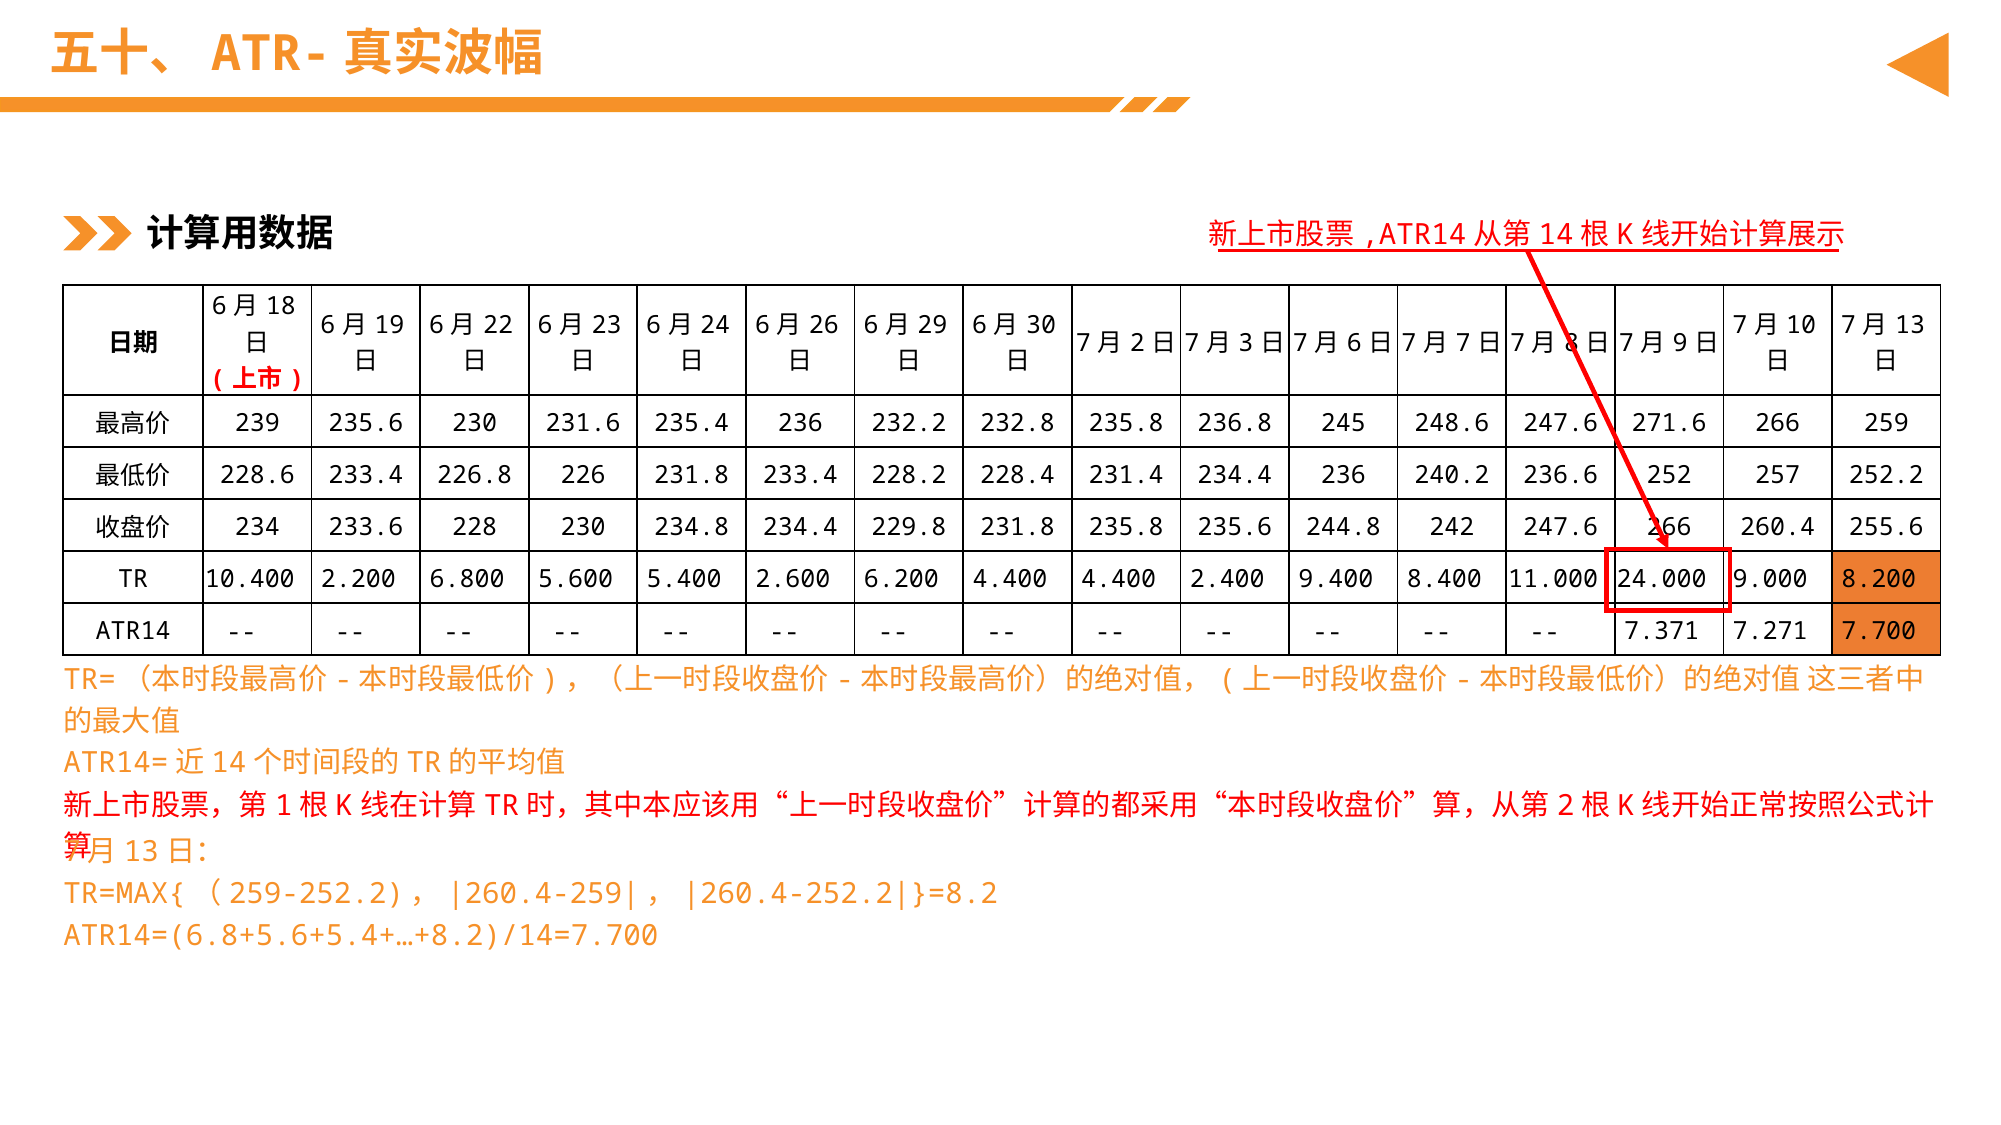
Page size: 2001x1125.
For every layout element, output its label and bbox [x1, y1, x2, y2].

table_cell [1398, 396, 1505, 446]
table_cell [1398, 448, 1505, 498]
table_cell [530, 500, 636, 550]
table_cell [312, 500, 419, 550]
table_cell [638, 552, 745, 602]
table_header [1833, 286, 1940, 394]
table_header [964, 286, 1071, 394]
table_cell [204, 604, 311, 652]
table_cell [1290, 448, 1397, 498]
text_box [1884, 30, 1950, 99]
table_cell [204, 500, 311, 550]
table_cell [855, 500, 962, 550]
table_cell [1181, 500, 1288, 550]
table_header [1290, 286, 1397, 394]
table_cell [1181, 552, 1288, 602]
table_cell [1290, 500, 1397, 550]
table_cell [1833, 448, 1940, 498]
table_header [1073, 286, 1180, 394]
table_cell [638, 448, 745, 498]
text_box [60, 215, 99, 252]
table_cell [421, 448, 528, 498]
table_cell [530, 448, 636, 498]
table_cell [64, 448, 202, 498]
table_cell [64, 396, 202, 446]
table_cell [1507, 396, 1527, 446]
table_header [1669, 286, 1723, 394]
table_header [1724, 286, 1831, 394]
table_cell [855, 604, 962, 652]
table_cell [312, 448, 419, 498]
table_cell [530, 604, 636, 652]
table_cell [204, 552, 311, 602]
table_cell [1507, 552, 1606, 602]
table_cell [964, 552, 1071, 602]
table_cell [855, 448, 962, 498]
table_cell [638, 500, 745, 550]
table_cell [1507, 500, 1606, 550]
table_header [1398, 286, 1505, 394]
table_cell [1290, 552, 1397, 602]
table_cell [1833, 552, 1940, 602]
table_cell [638, 604, 745, 652]
table_cell [1724, 396, 1831, 446]
table_cell [1181, 448, 1288, 498]
table_header [747, 286, 854, 394]
table_cell [1507, 604, 1614, 652]
table_cell [1833, 604, 1940, 652]
table_cell [64, 604, 202, 652]
table_cell [1290, 396, 1397, 446]
table_cell [1073, 396, 1180, 446]
table_cell [747, 552, 854, 602]
table_cell [1181, 604, 1288, 652]
table_header [855, 286, 962, 394]
table_cell [421, 396, 528, 446]
table_cell [1507, 448, 1527, 498]
table_cell [1073, 552, 1180, 602]
table_cell [1669, 500, 1723, 548]
table_cell [964, 448, 1071, 498]
table_cell [530, 552, 636, 602]
table_cell [1724, 500, 1831, 550]
table_cell [1398, 604, 1505, 652]
text_box [63, 652, 1949, 952]
table_cell [1398, 552, 1505, 602]
text_box [1185, 208, 1869, 611]
table_cell [1833, 396, 1940, 446]
table_header [204, 286, 311, 394]
table_cell [1181, 396, 1288, 446]
table_cell [1669, 396, 1723, 446]
table_cell [312, 604, 419, 652]
table_header [312, 286, 419, 394]
table_header [1507, 286, 1527, 394]
text_box [95, 206, 605, 260]
table_cell [1290, 604, 1397, 652]
table_cell [312, 396, 419, 446]
table_header [1181, 286, 1288, 394]
table_cell [747, 500, 854, 550]
table_cell [964, 396, 1071, 446]
table_header [638, 286, 745, 394]
table_header [530, 286, 636, 394]
table_cell [1616, 611, 1723, 652]
table_cell [1724, 448, 1831, 498]
table_cell [964, 604, 1071, 652]
table_cell [747, 448, 854, 498]
table_header [421, 286, 528, 394]
table_cell [747, 396, 854, 446]
table_header [64, 286, 202, 394]
table_cell [421, 552, 528, 602]
table_cell [421, 604, 528, 652]
table_cell [1073, 500, 1180, 550]
table_cell [64, 500, 202, 550]
table_cell [204, 448, 311, 498]
table_cell [1073, 604, 1180, 652]
table_cell [964, 500, 1071, 550]
table_cell [747, 604, 854, 652]
title [34, 22, 1863, 87]
table_cell [1724, 604, 1831, 652]
table_cell [1073, 448, 1180, 498]
table_cell [1731, 552, 1831, 602]
table_cell [1398, 500, 1505, 550]
table_cell [1669, 448, 1723, 498]
table_cell [312, 552, 419, 602]
table_cell [855, 396, 962, 446]
table_cell [1833, 500, 1940, 550]
table_cell [855, 552, 962, 602]
table_cell [64, 552, 202, 602]
table_cell [421, 500, 528, 550]
table_cell [204, 396, 311, 446]
table_cell [638, 396, 745, 446]
table_cell [530, 396, 636, 446]
